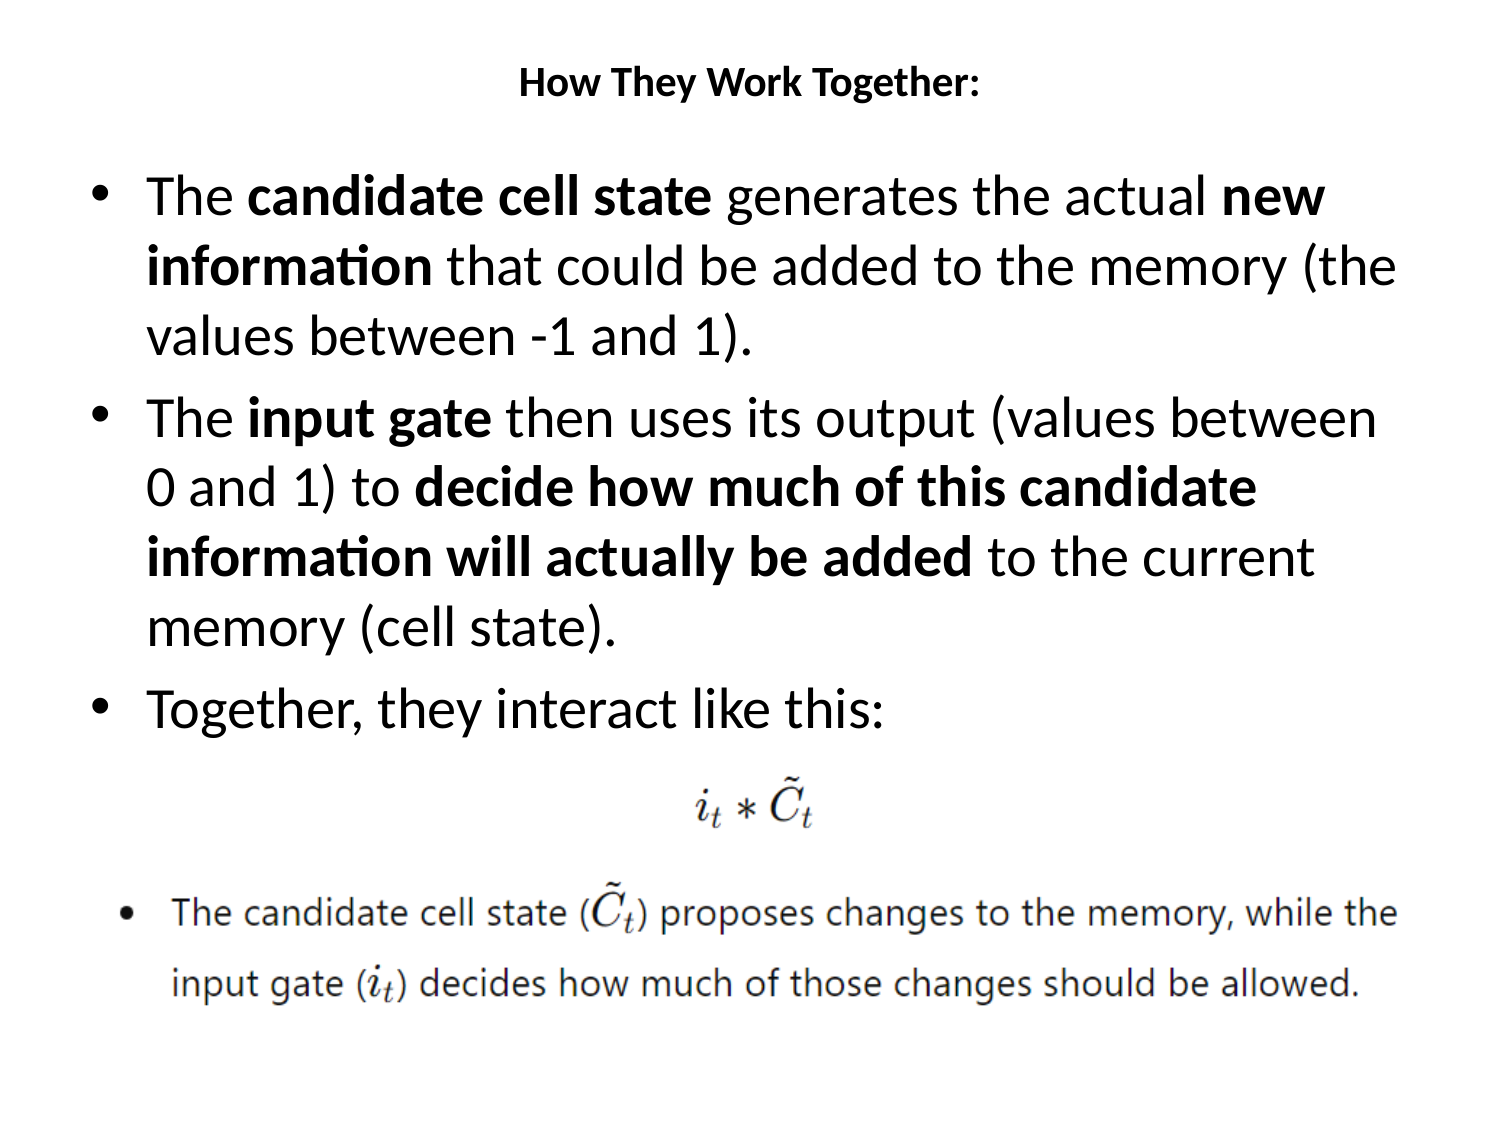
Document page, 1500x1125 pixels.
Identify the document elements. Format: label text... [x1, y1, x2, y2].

list The candidate cell state generates the actual new information that could be added to the memory (the values between -1 and 1). The input gate then uses its output (values between 0 and 1) to decide how much of this candidate information will actually be added to the current memory (cell state). Together, they interact like this: [75, 149, 1425, 1005]
title How They Work Together: [75, 45, 1425, 113]
picture [87, 762, 1413, 1026]
